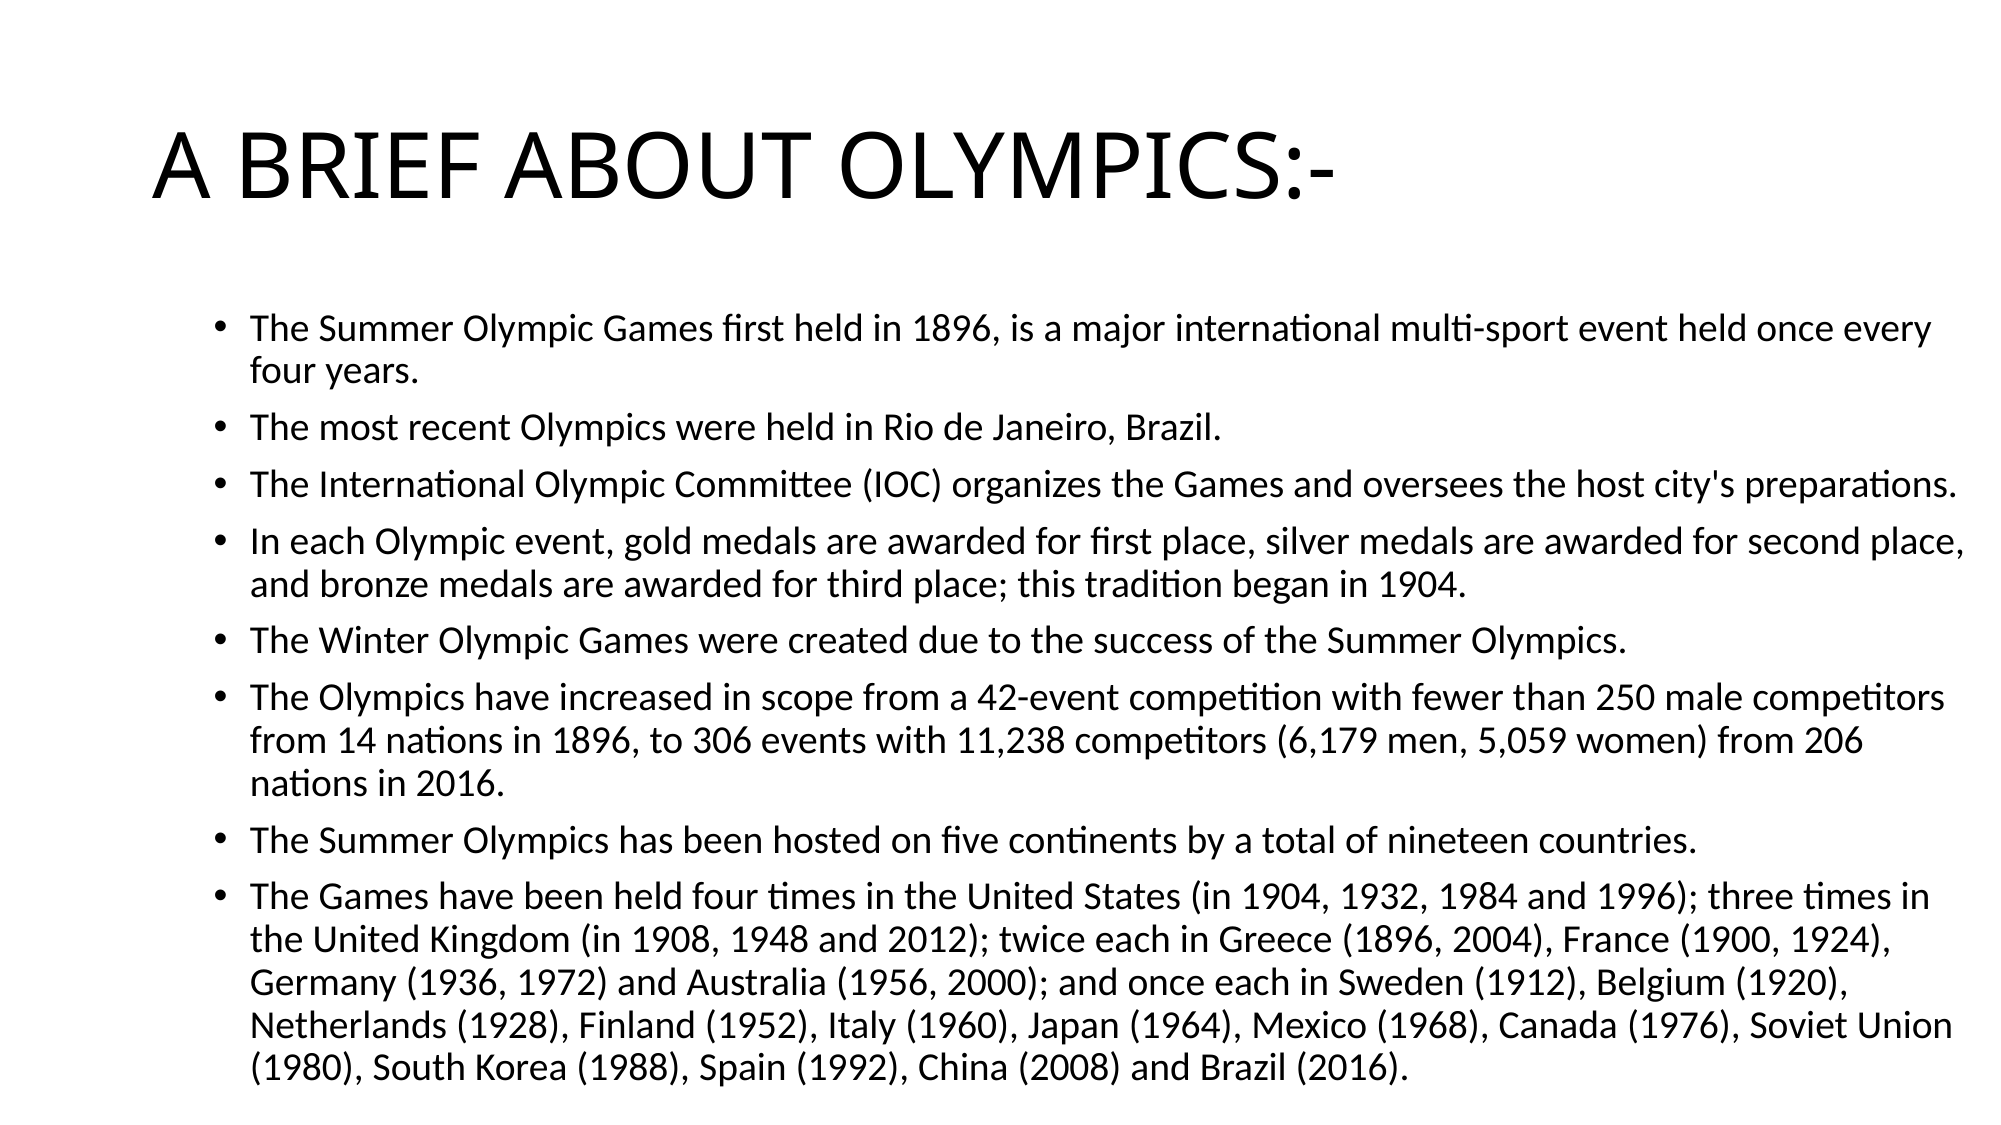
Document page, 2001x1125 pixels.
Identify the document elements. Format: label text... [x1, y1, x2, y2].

title A BRIEF ABOUT OLYMPICS:- [137, 59, 1863, 278]
list The Summer Olympic Games first held in 1896, is a major international multi-sport event held once every four years. The most recent Olympics were held in Rio de Janeiro, Brazil. The International Olympic Committee (IOC) organizes the Games and oversees the host city's preparations. In each Olympic event, gold medals are awarded for first place, silver medals are awarded for second place, and bronze medals are awarded for third place; this tradition began in 1904. The Winter Olympic Games were created due to the success of the Summer Olympics. The Olympics have increased in scope from a 42-event competition with fewer than 250 male competitors from 14 nations in 1896, to 306 events with 11,238 competitors (6,179 men, 5,059 women) from 206 nations in 2016. The Summer Olympics has been hosted on five continents by a total of nineteen countries. The Games have been held four times in the United States (in 1904, 1932, 1984 and 1996); three times in the United Kingdom (in 1908, 1948 and 2012); twice each in Greece (1896, 2004), France (1900, 1924), Germany (1936, 1972) and Australia (1956, 2000); and once each in Sweden (1912), Belgium (1920), Netherlands (1928), Finland (1952), Italy (1960), Japan (1964), Mexico (1968), Canada (1976), Soviet Union (1980), South Korea (1988), Spain (1992), China (2008) and Brazil (2016). [198, 299, 2000, 1125]
